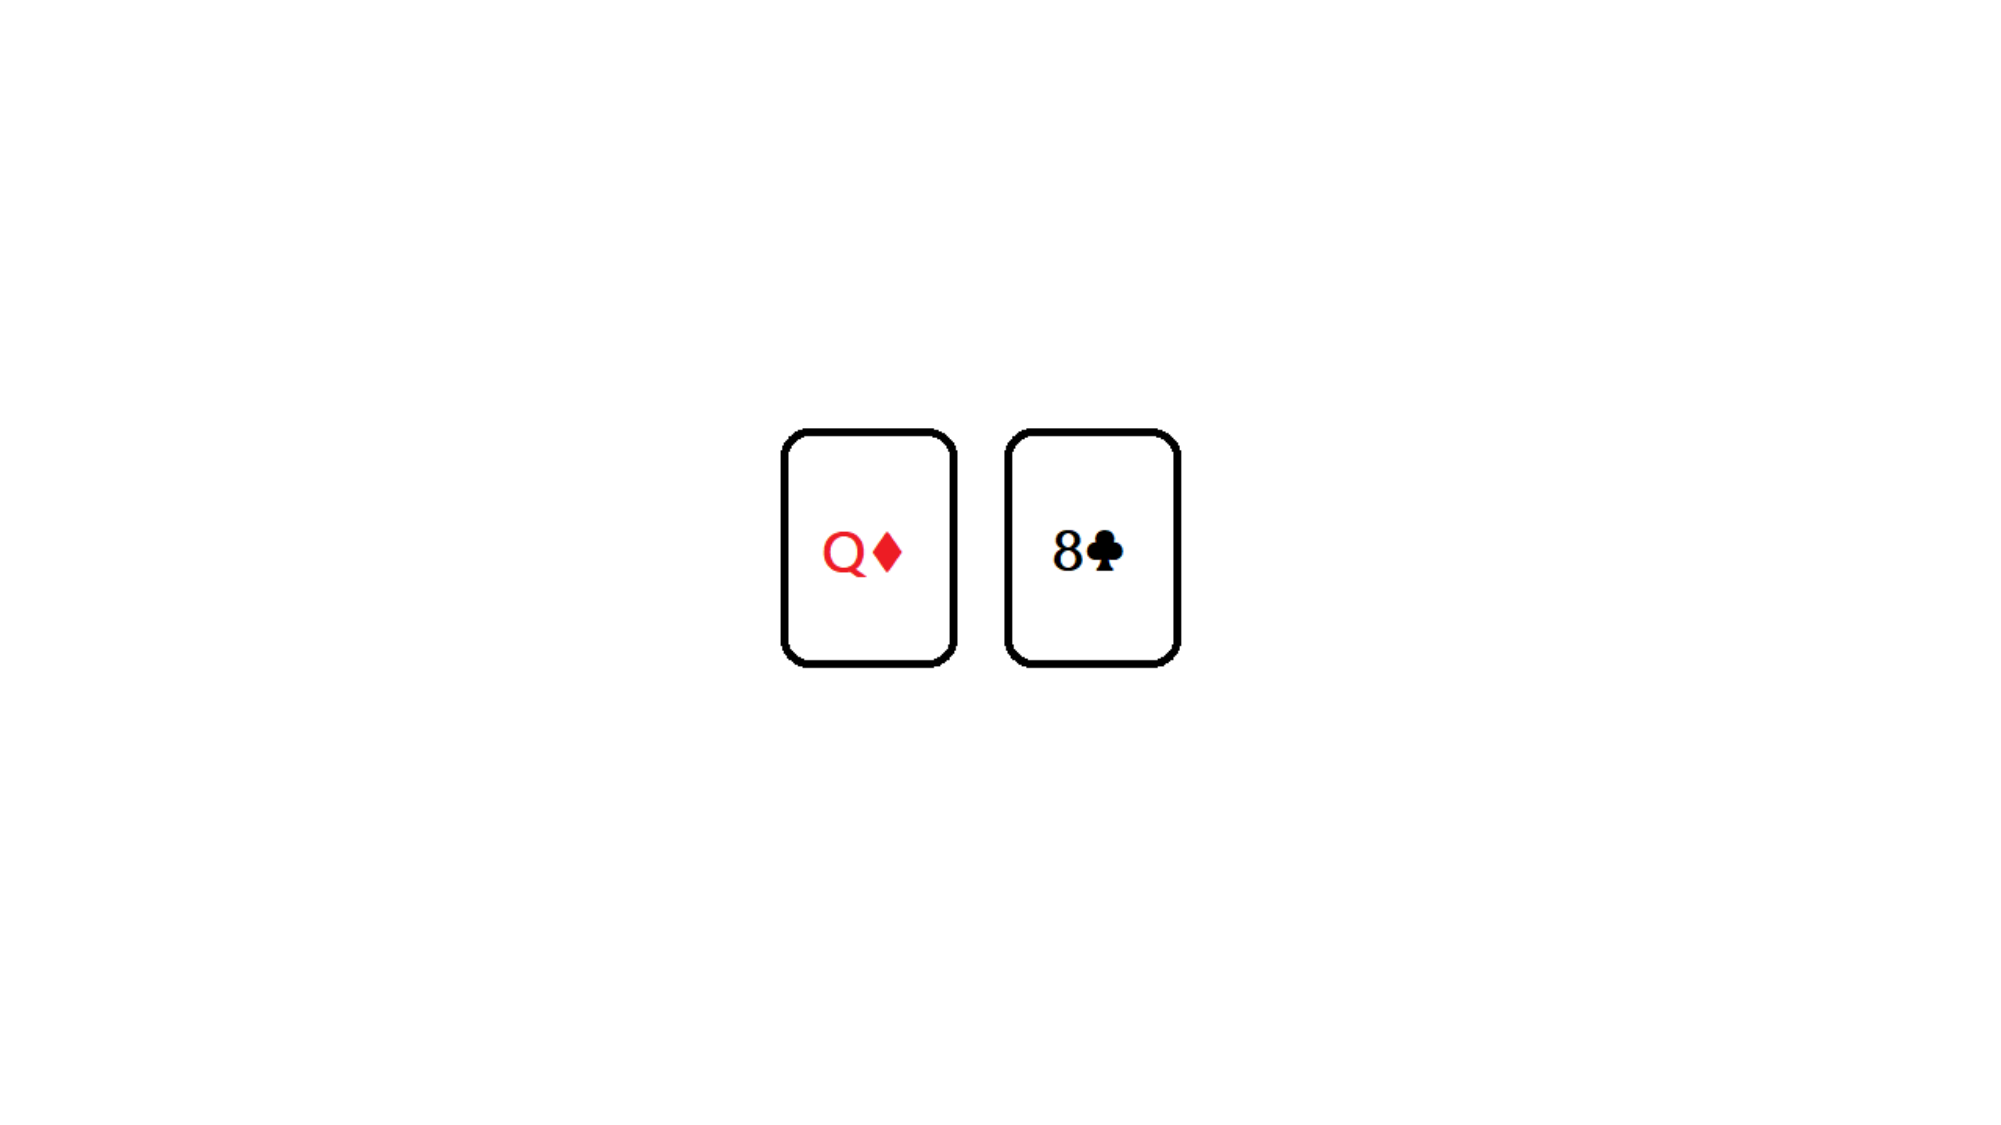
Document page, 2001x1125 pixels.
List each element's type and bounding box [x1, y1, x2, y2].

picture [698, 344, 1302, 781]
